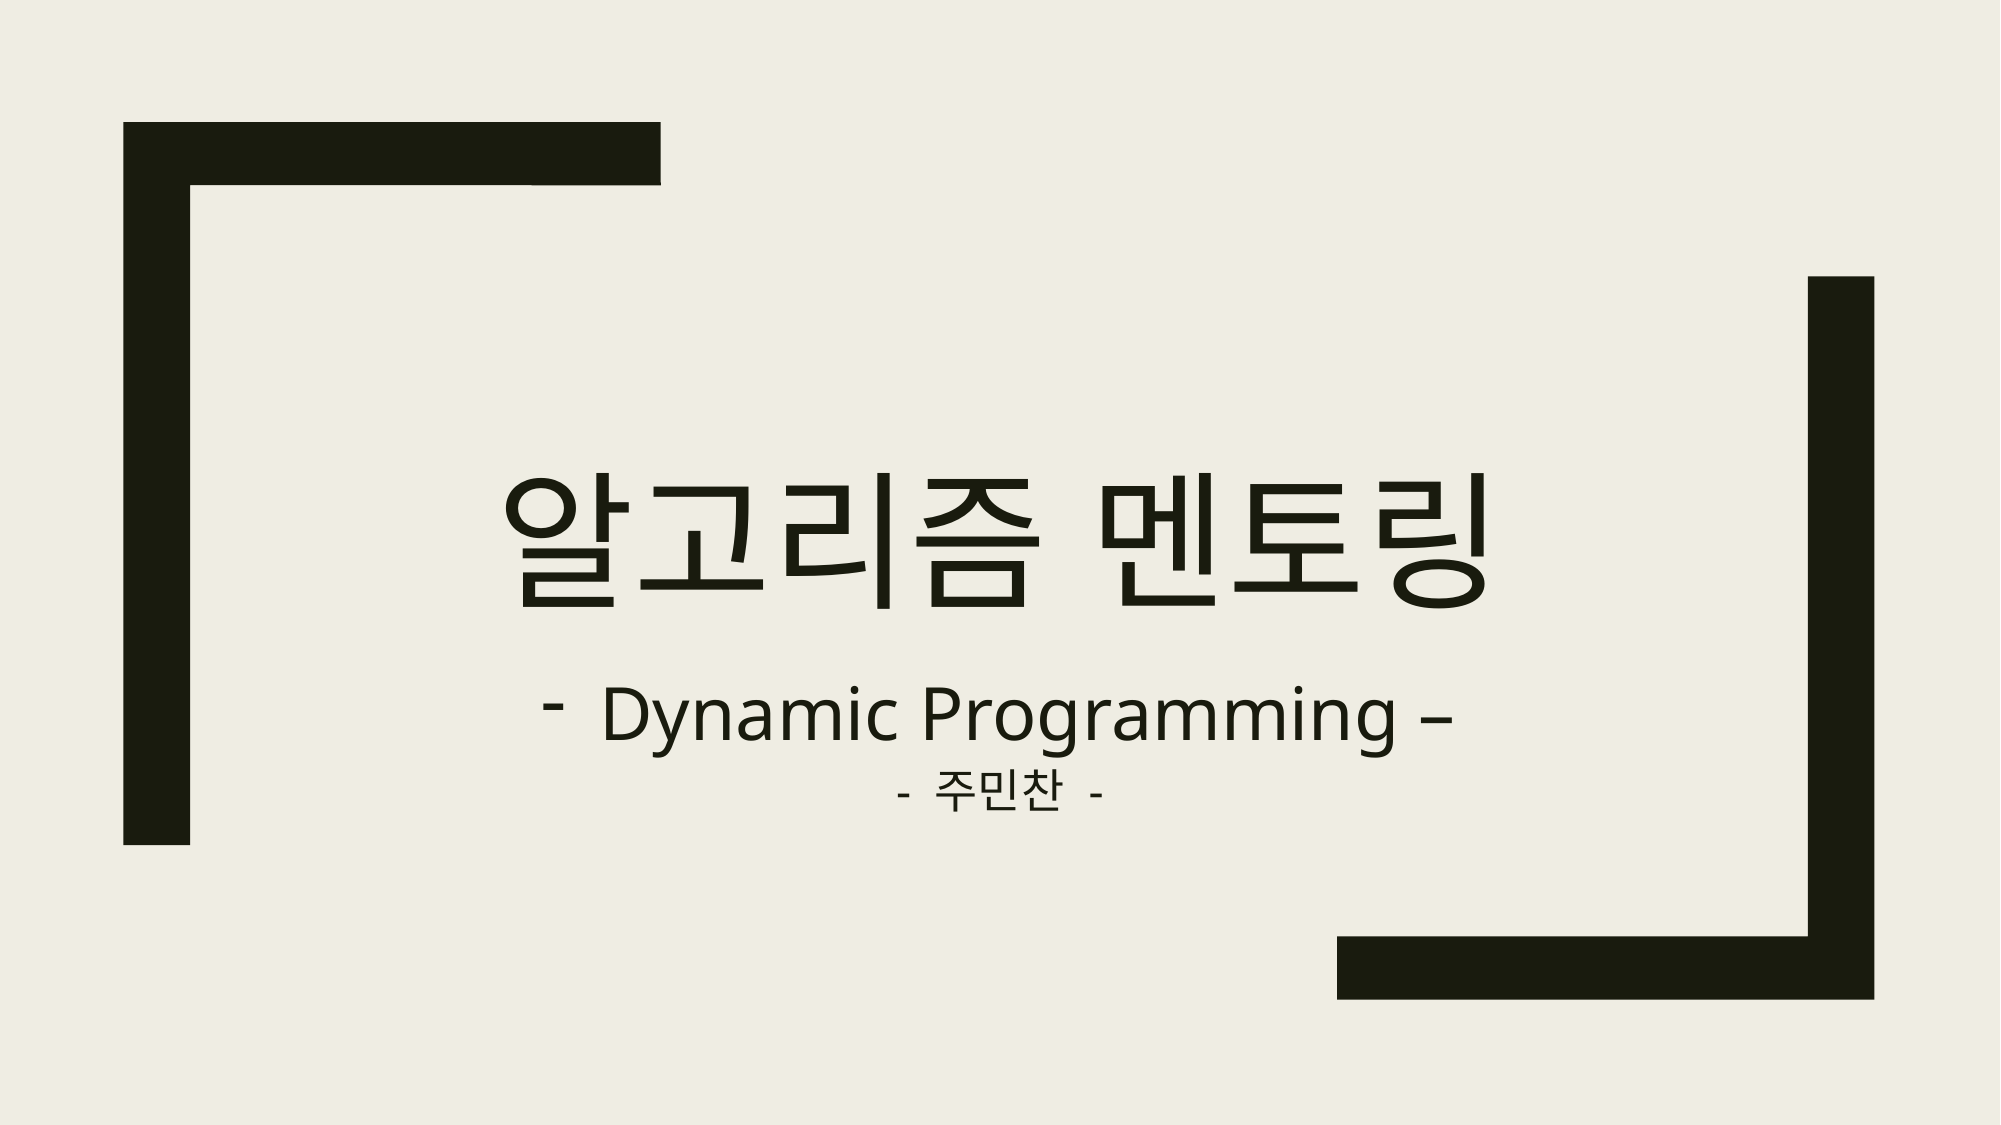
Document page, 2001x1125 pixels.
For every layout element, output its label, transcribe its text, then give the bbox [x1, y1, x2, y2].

subtitle Dynamic Programming – - 주민찬 - [439, 649, 1561, 828]
title 알고리즘 멘토링 [314, 293, 1686, 638]
